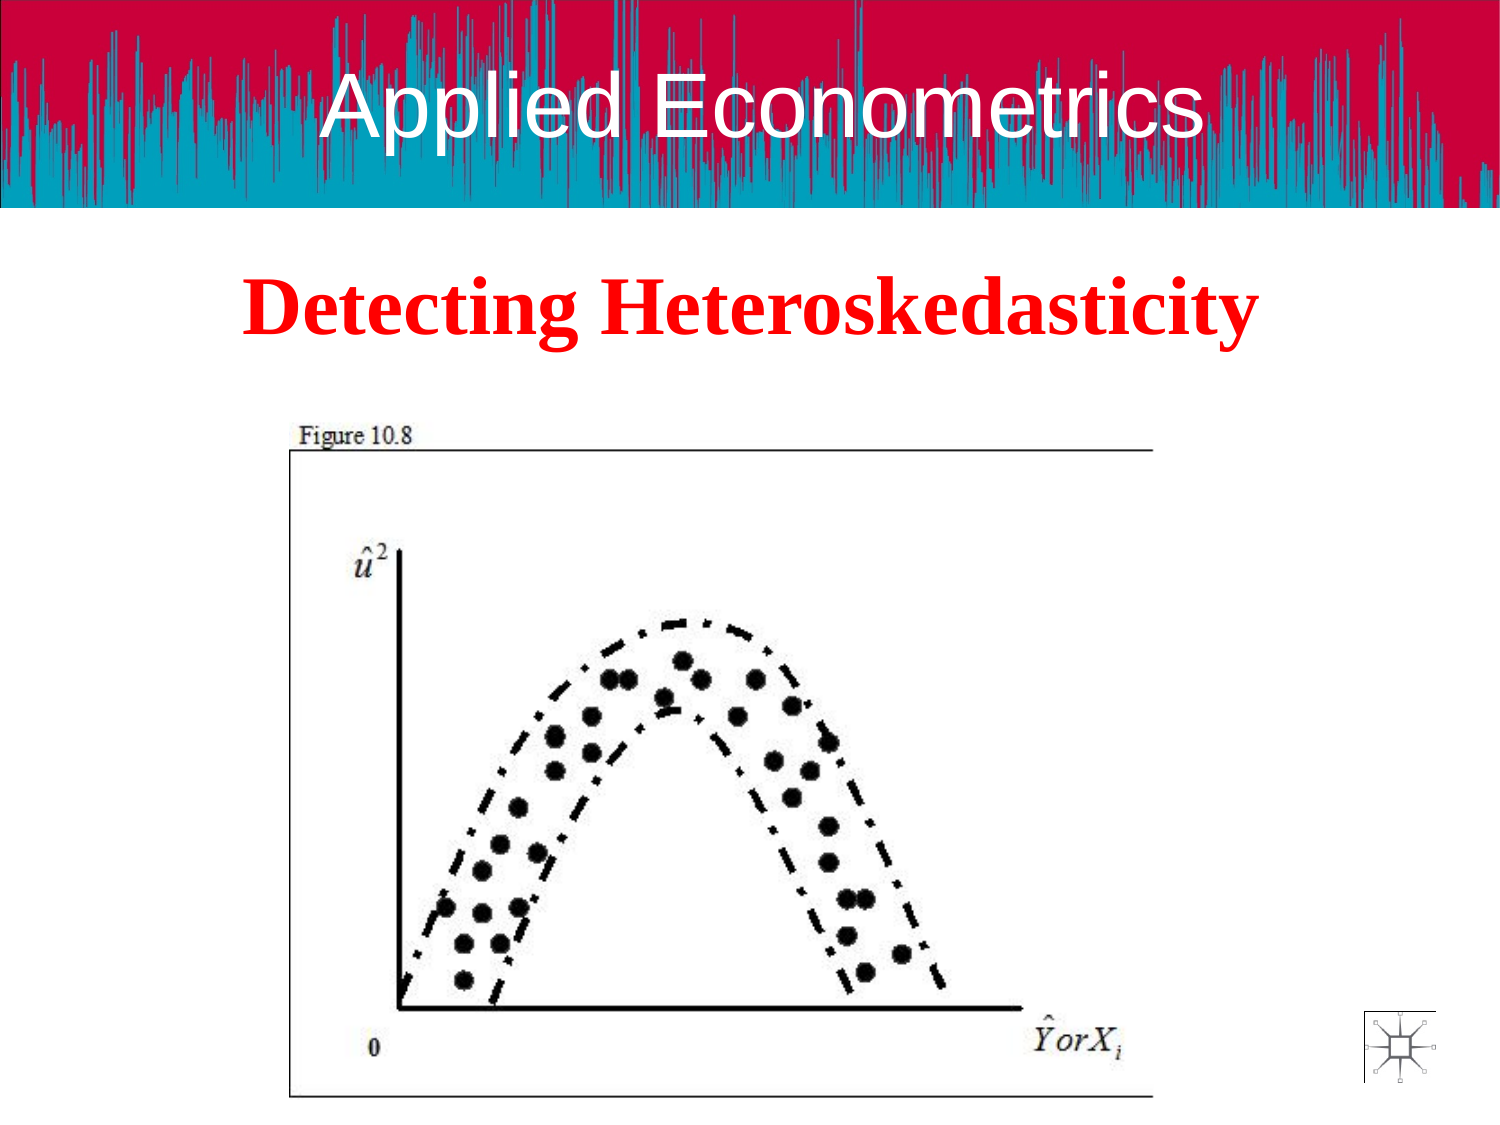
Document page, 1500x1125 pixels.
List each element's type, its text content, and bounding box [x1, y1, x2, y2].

title Detecting Heteroskedasticity [76, 243, 1427, 360]
picture [1364, 1011, 1436, 1083]
picture [0, 0, 1500, 208]
picture [288, 393, 1211, 1125]
